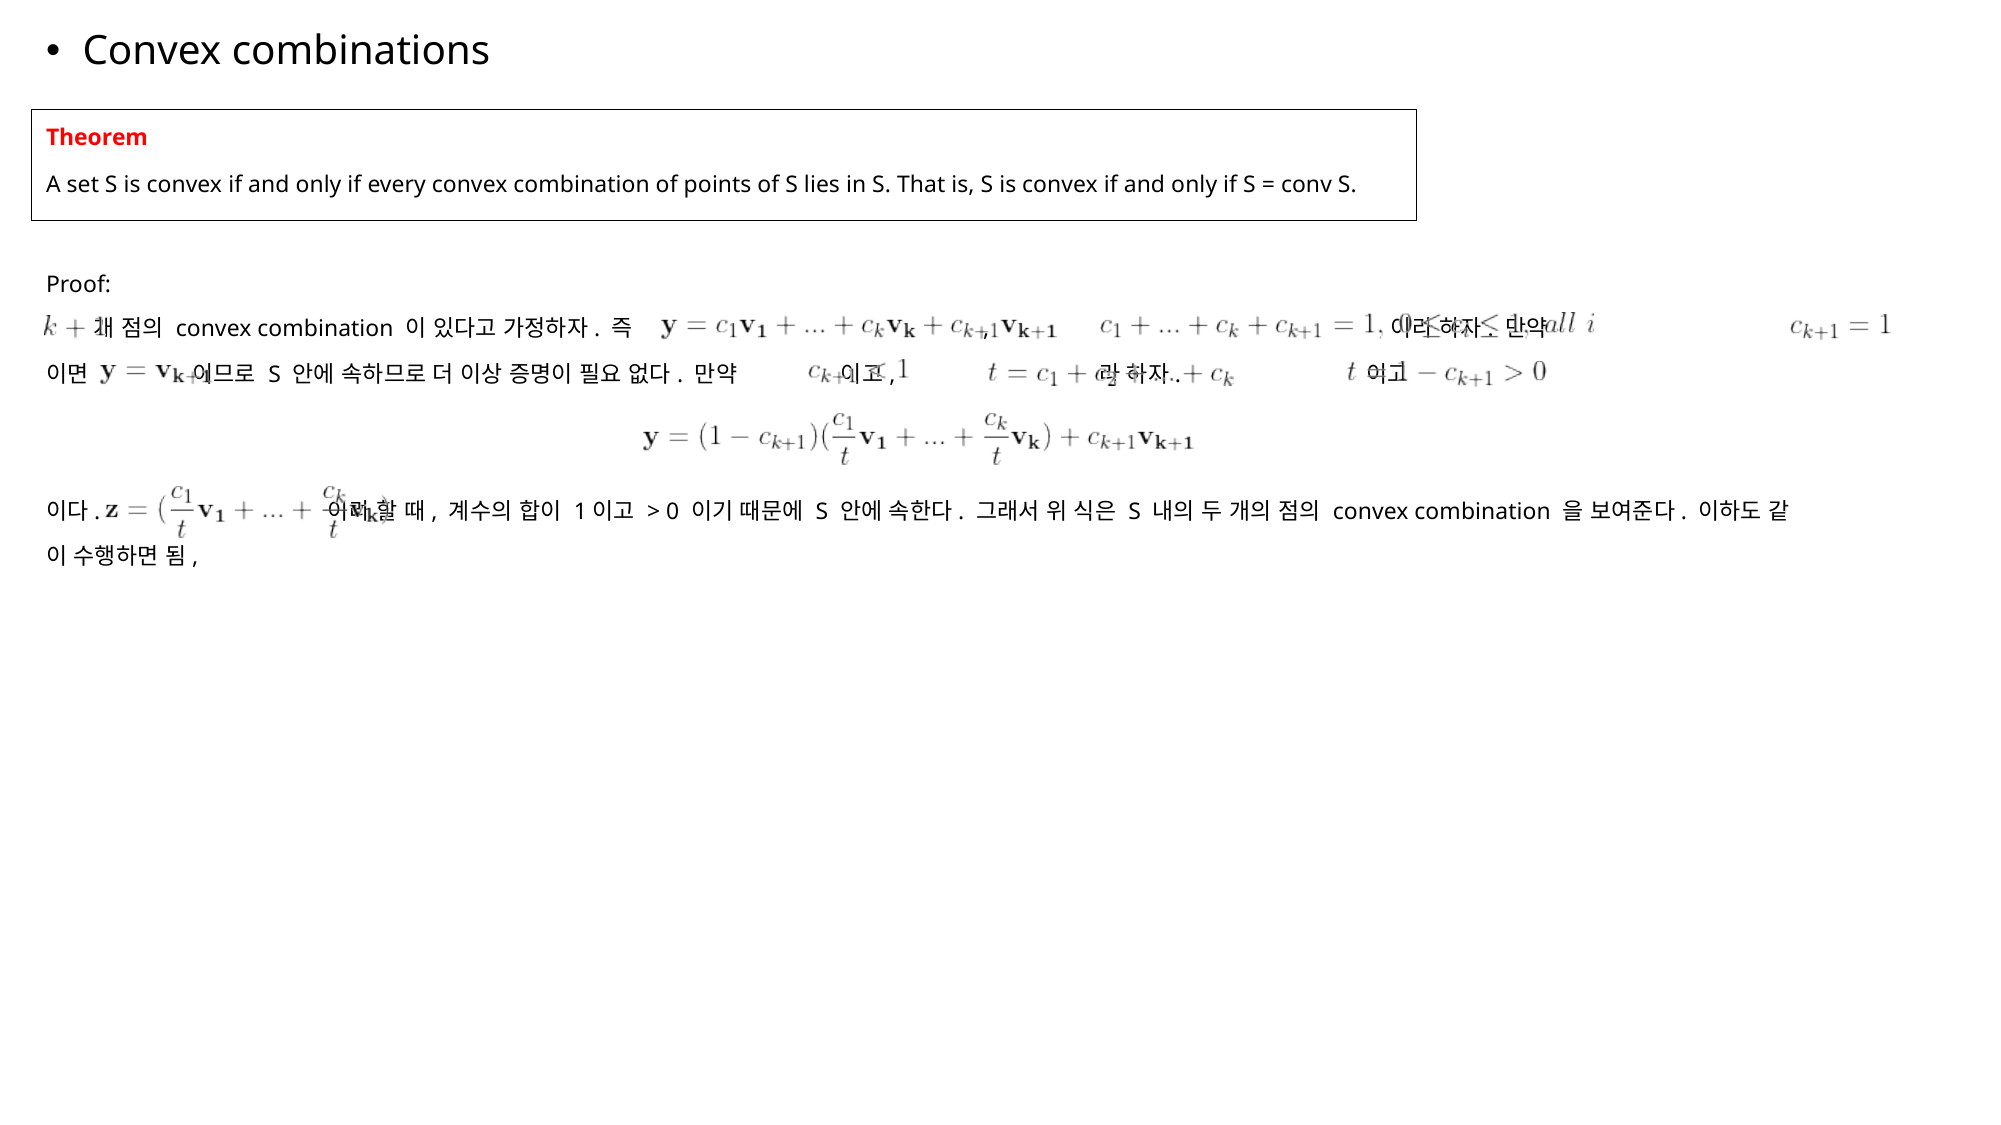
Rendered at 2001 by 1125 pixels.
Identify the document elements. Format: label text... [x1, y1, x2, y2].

text_box Convex combinations [31, 22, 519, 93]
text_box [31, 265, 1908, 588]
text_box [31, 109, 1417, 221]
